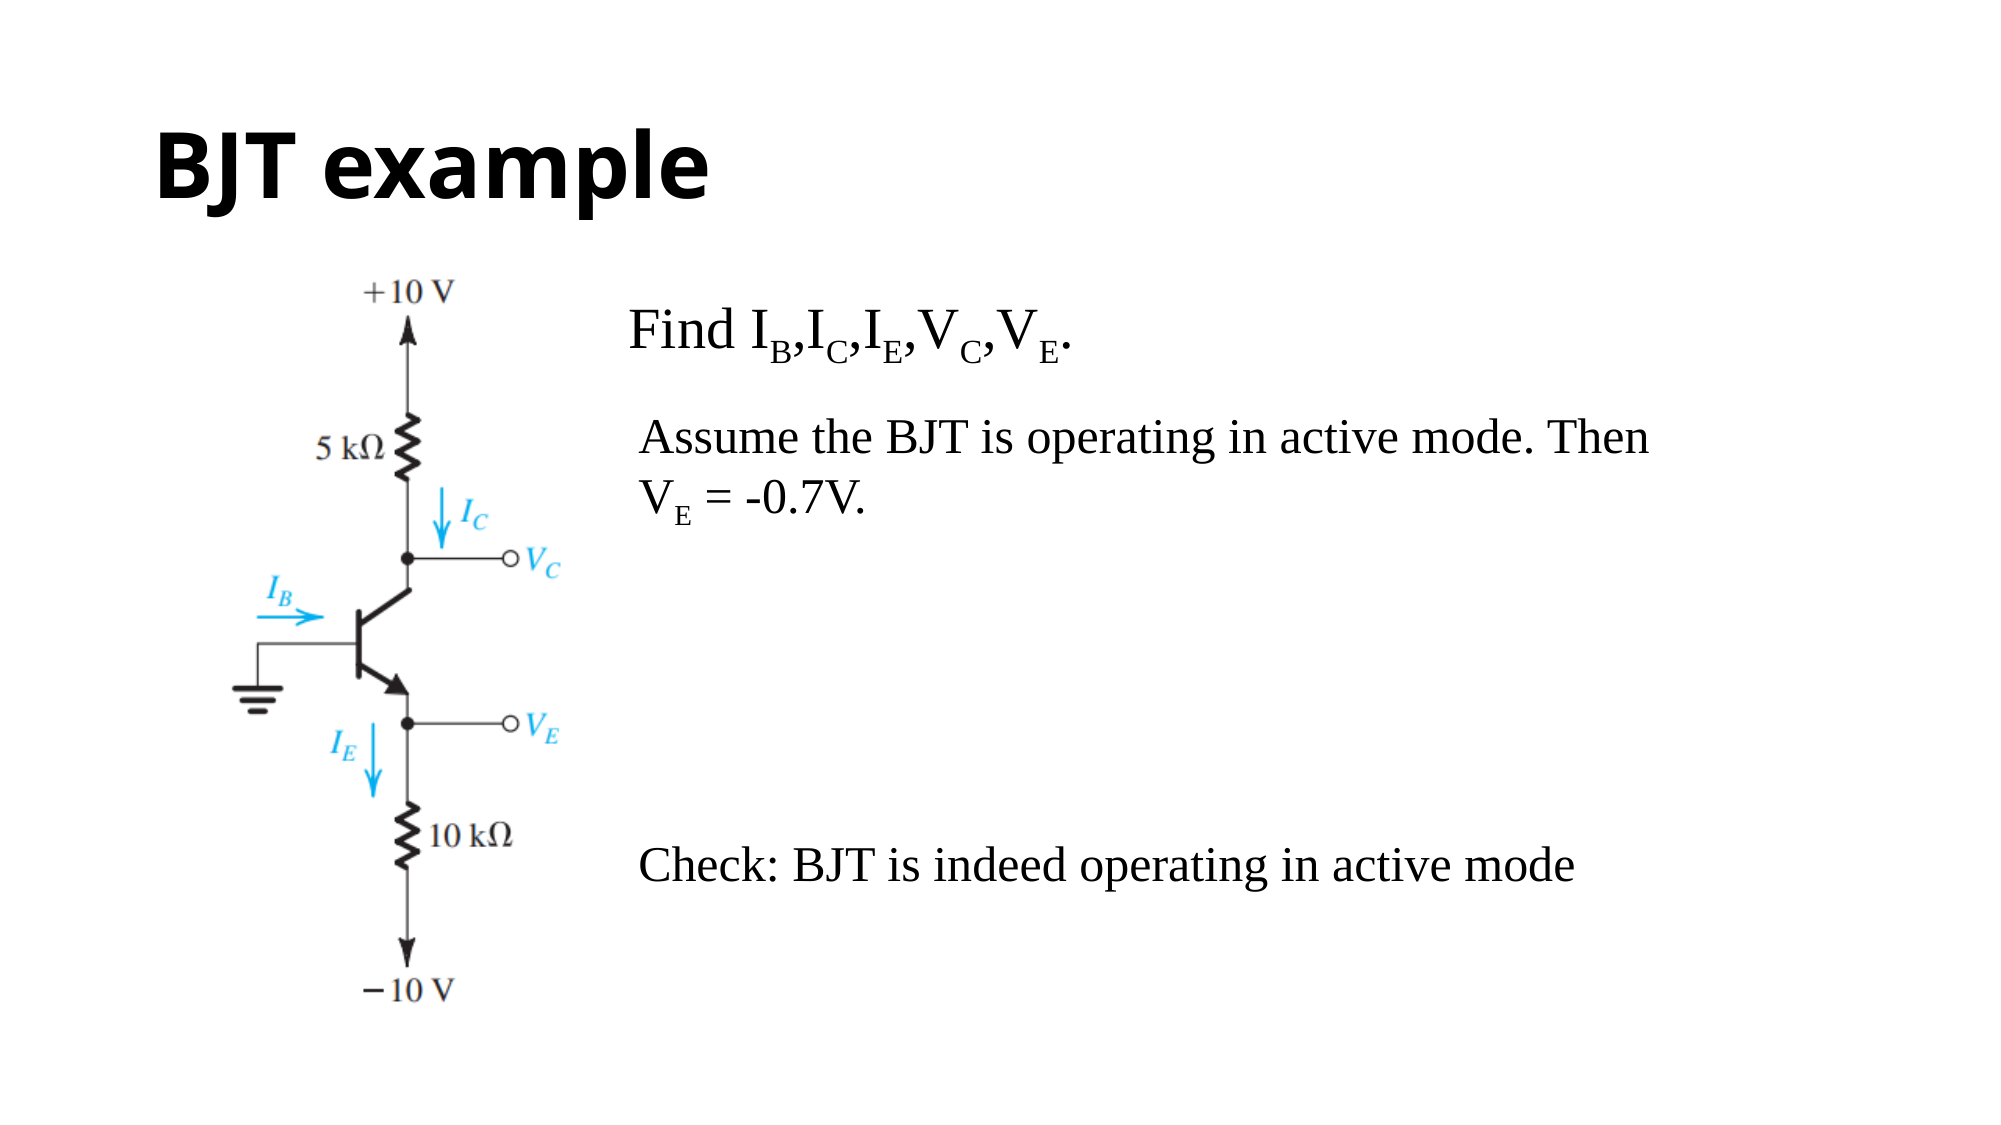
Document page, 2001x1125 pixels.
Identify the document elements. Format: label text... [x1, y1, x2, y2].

text_box Find IB,IC,IE,VC,VE. [614, 282, 1586, 378]
title BJT example [137, 59, 1863, 278]
picture [171, 260, 614, 1030]
